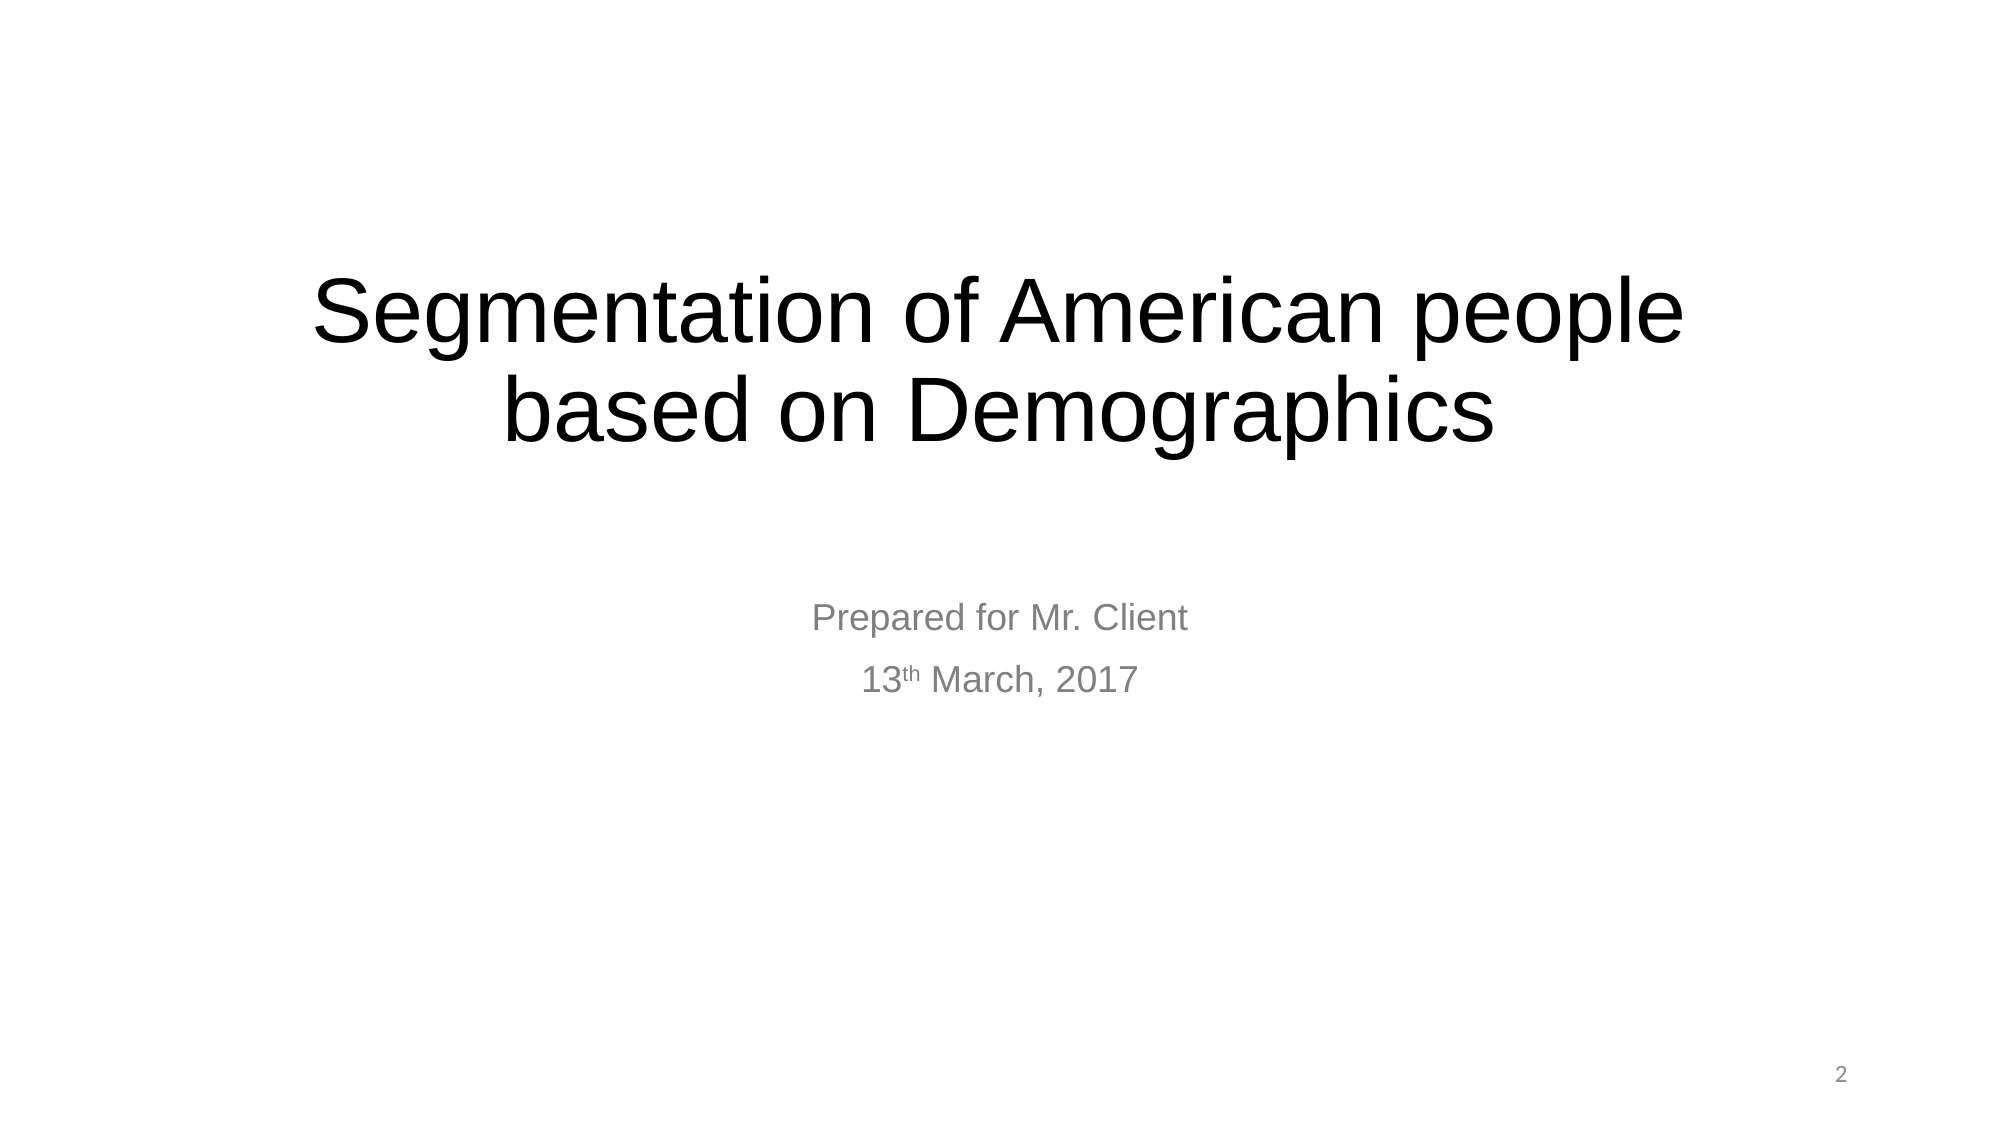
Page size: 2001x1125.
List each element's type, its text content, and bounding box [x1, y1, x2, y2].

slide_number 2 [1412, 1042, 1863, 1103]
title Segmentation of American people based on Demographics [249, 184, 1750, 469]
subtitle Prepared for Mr. Client 13th March, 2017 [249, 590, 1750, 863]
